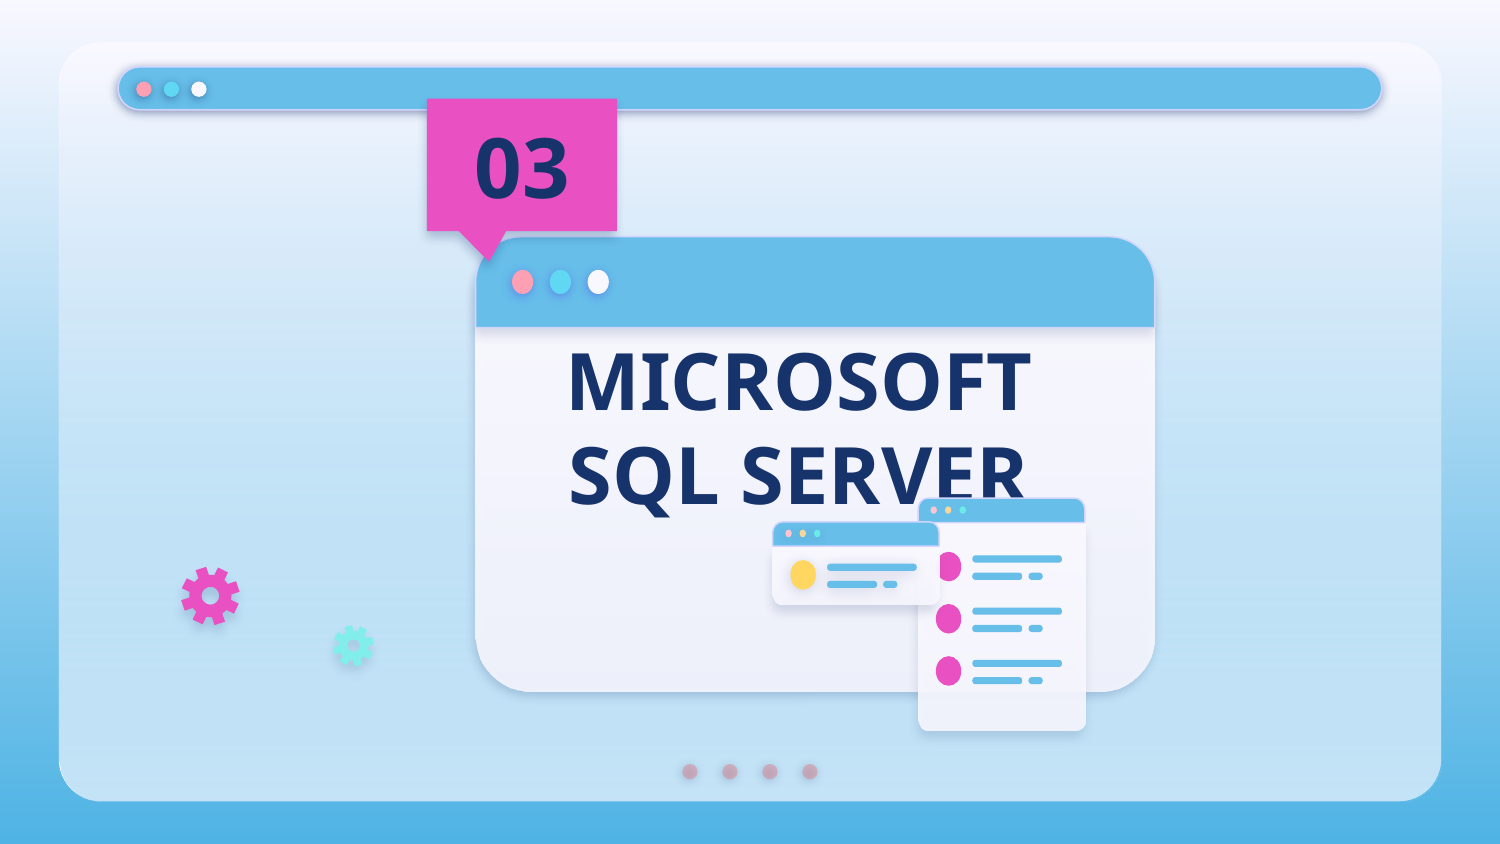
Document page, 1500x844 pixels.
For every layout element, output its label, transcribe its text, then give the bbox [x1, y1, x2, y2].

text_box [181, 566, 240, 626]
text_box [772, 497, 1086, 731]
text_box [475, 236, 1155, 692]
title 03 [450, 103, 594, 227]
text_box [332, 625, 375, 667]
text_box [426, 98, 618, 243]
